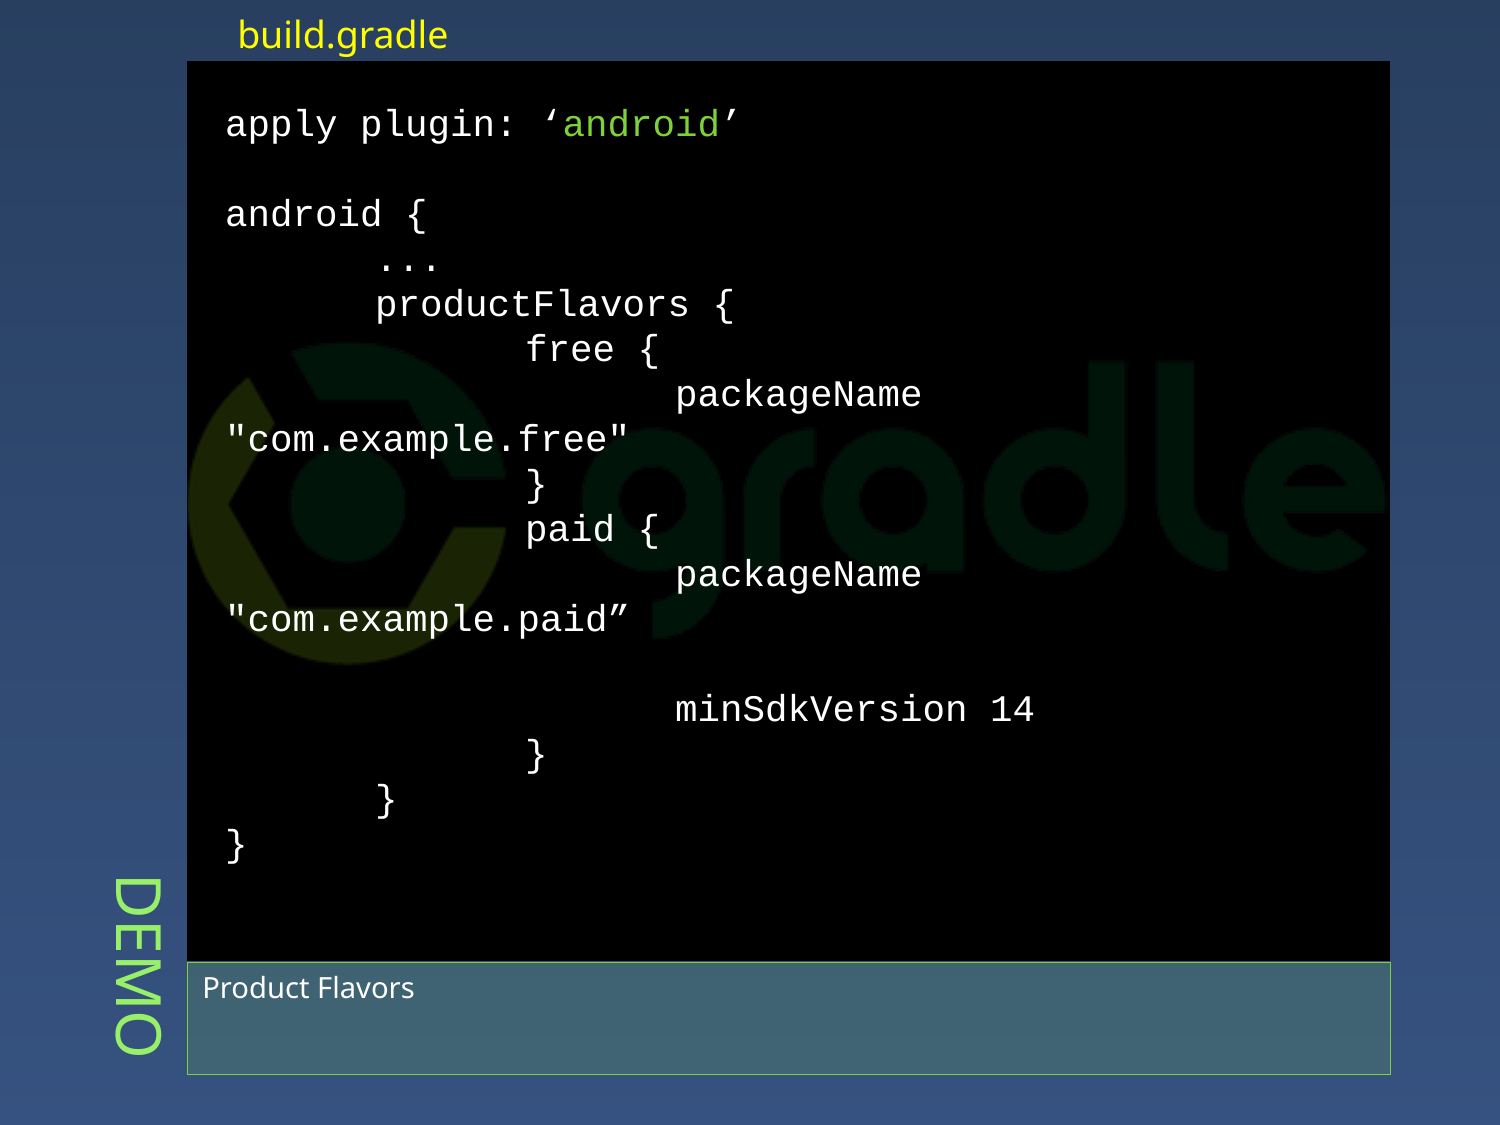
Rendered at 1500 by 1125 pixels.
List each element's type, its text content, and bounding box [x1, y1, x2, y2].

title Demo [36, 24, 186, 1075]
text_box build.gradle [222, 4, 464, 48]
list Product Flavors [187, 962, 1391, 1075]
picture [186, 61, 1391, 962]
